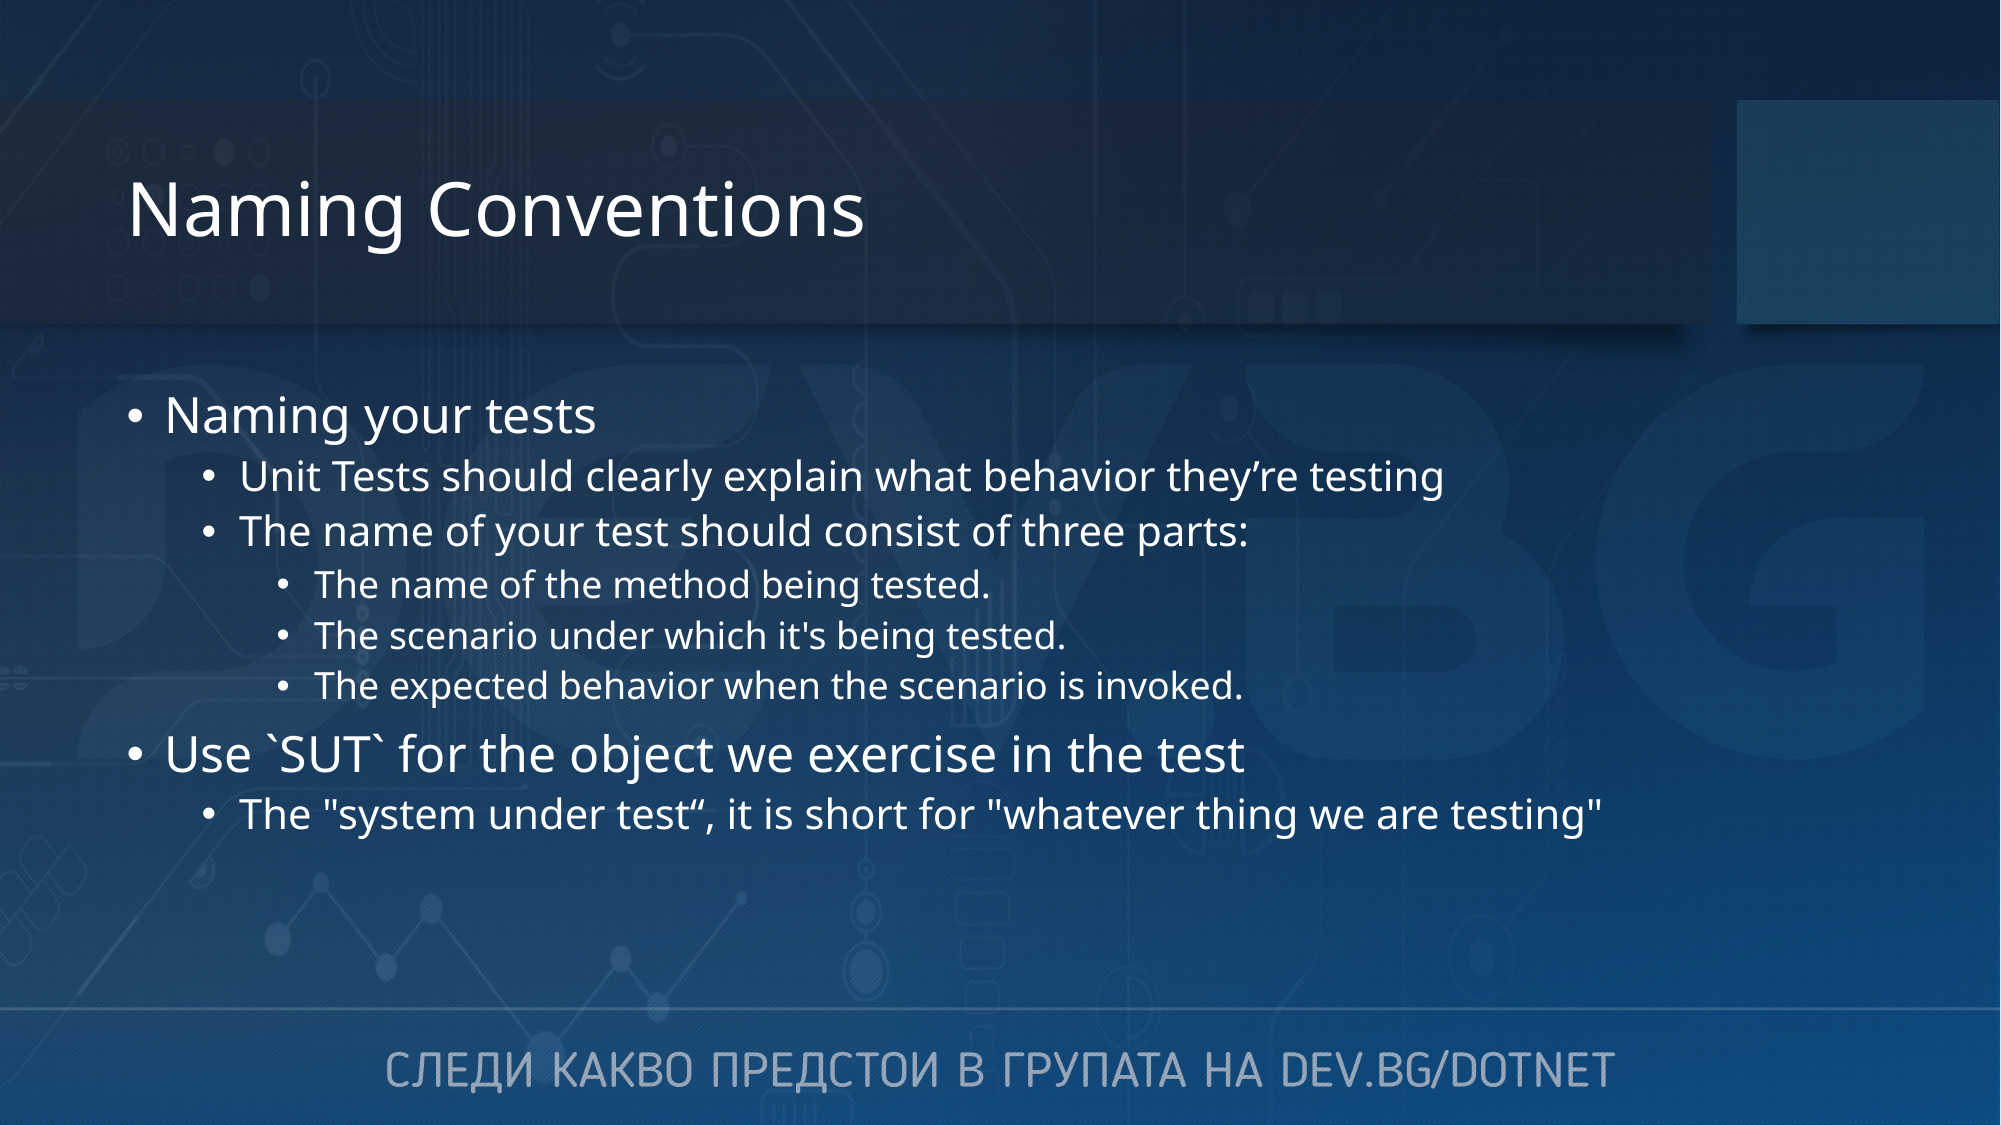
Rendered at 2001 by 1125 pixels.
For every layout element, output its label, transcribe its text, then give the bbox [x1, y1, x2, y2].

list Naming your tests Unit Tests should clearly explain what behavior they’re testing The name of your test should consist of three parts: The name of the method being tested. The scenario under which it's being tested. The expected behavior when the scenario is invoked. Use `SUT` for the object we exercise in the test The "system under test“, it is short for "whatever thing we are testing" [111, 383, 1879, 974]
picture [0, 0, 2001, 1125]
title Naming Conventions [111, 123, 1689, 301]
